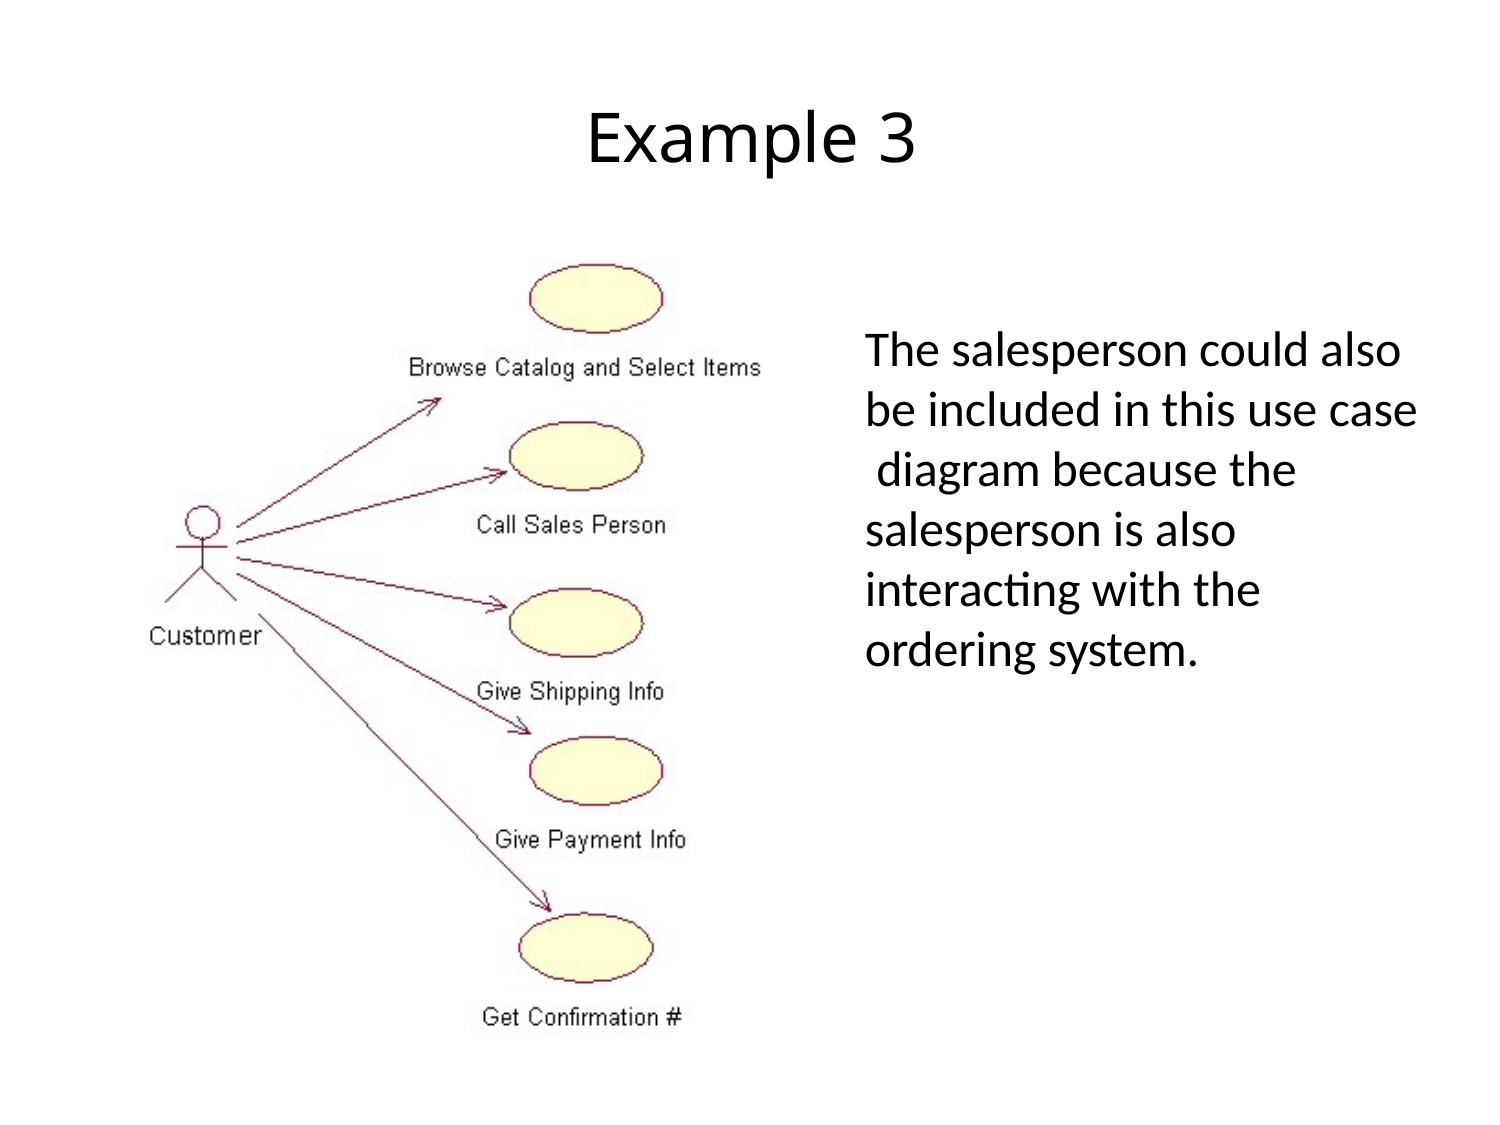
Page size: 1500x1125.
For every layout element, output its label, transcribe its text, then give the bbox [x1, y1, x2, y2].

text_box [149, 259, 764, 1035]
title Example 3 [193, 38, 1307, 229]
text_box The salesperson could also be included in this use case diagram because the salesperson is also interacting with the ordering system. [863, 314, 1421, 677]
